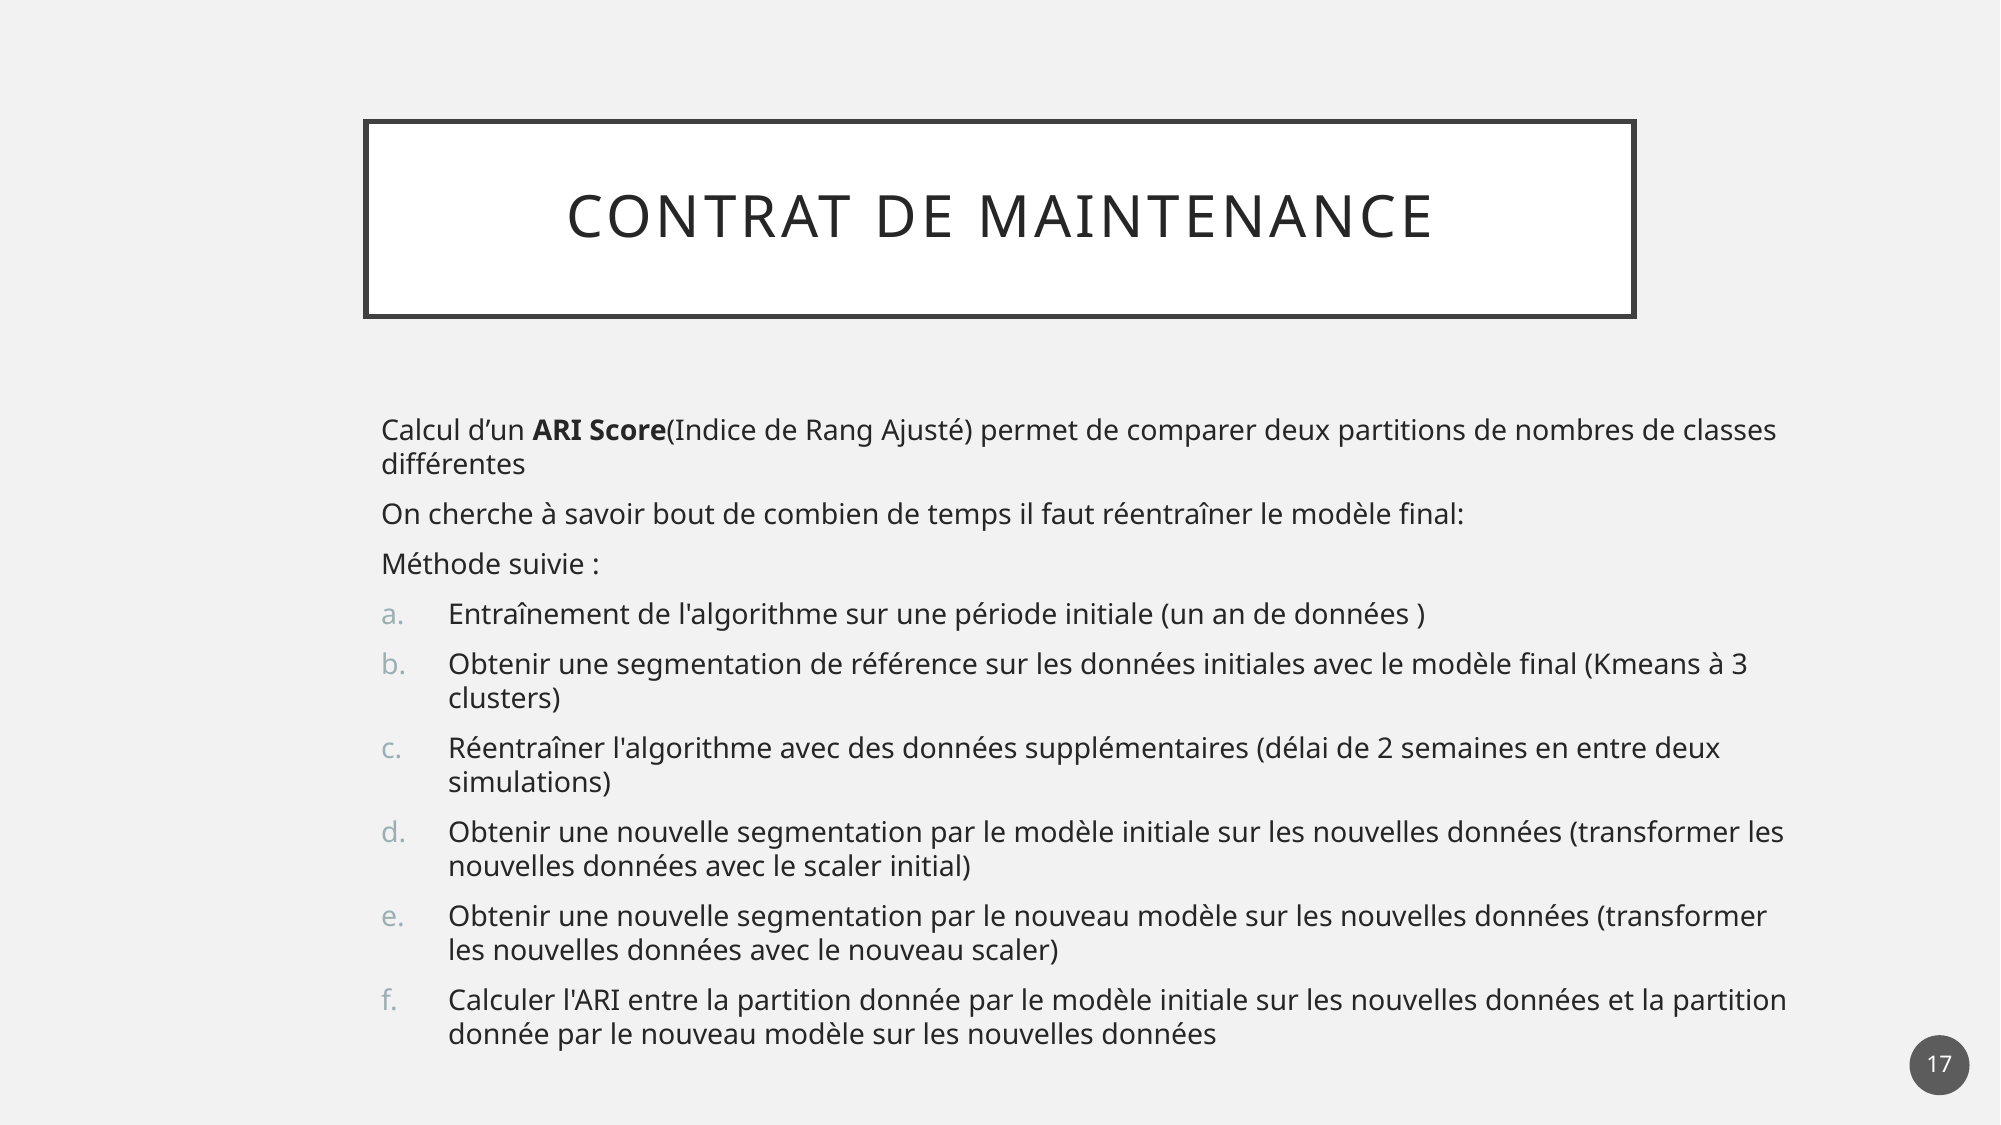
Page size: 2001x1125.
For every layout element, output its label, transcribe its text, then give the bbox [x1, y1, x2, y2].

title Contrat de maintenance [363, 119, 1637, 319]
slide_number 17 [1909, 1035, 1970, 1096]
list Calcul d’un ARI Score(Indice de Rang Ajusté) permet de comparer deux partitions de nombres de classes différentes On cherche à savoir bout de combien de temps il faut réentraîner le modèle final: Méthode suivie : Entraînement de l'algorithme sur une période initiale (un an de données ) Obtenir une segmentation de référence sur les données initiales avec le modèle final (Kmeans à 3 clusters) Réentraîner l'algorithme avec des données supplémentaires (délai de 2 semaines en entre deux simulations) Obtenir une nouvelle segmentation par le modèle initiale sur les nouvelles données (transformer les nouvelles données avec le scaler initial) Obtenir une nouvelle segmentation par le nouveau modèle sur les nouvelles données (transformer les nouvelles données avec le nouveau scaler) Calculer l'ARI entre la partition donnée par le modèle initiale sur les nouvelles données et la partition donnée par le nouveau modèle sur les nouvelles données [366, 404, 1805, 1066]
